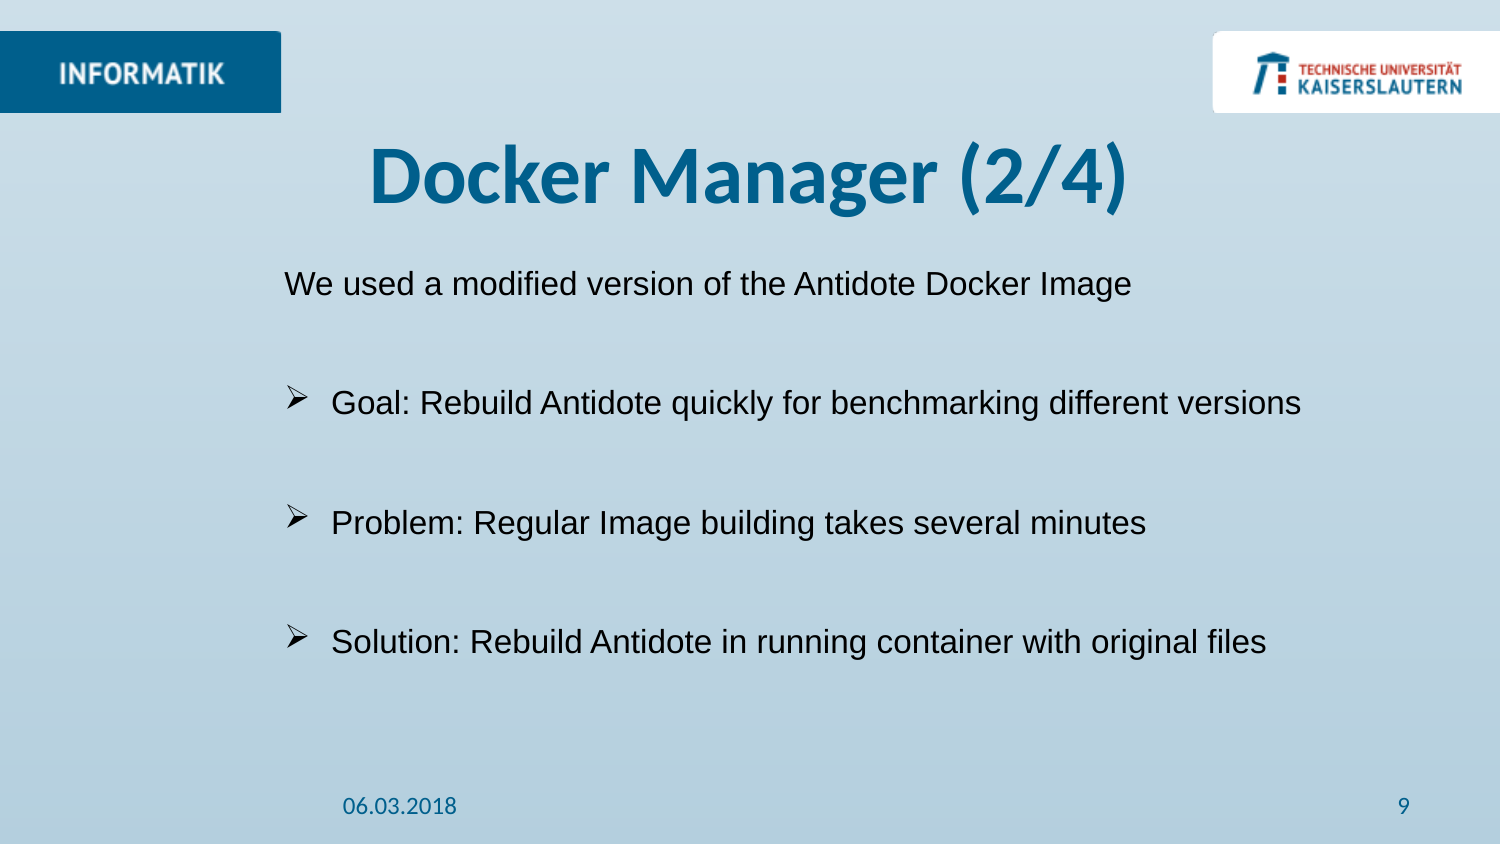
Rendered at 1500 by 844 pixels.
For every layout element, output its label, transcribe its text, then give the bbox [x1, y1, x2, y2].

slide_number 9 [1074, 782, 1425, 827]
title Docker Manager (2/4) [0, 112, 1500, 253]
subtitle We used a modified version of the Antidote Docker Image Goal: Rebuild Antidote quickly for benchmarking different versions Problem: Regular Image building takes several minutes Solution: Rebuild Antidote in running container with original files [269, 254, 1500, 769]
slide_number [327, 782, 678, 827]
